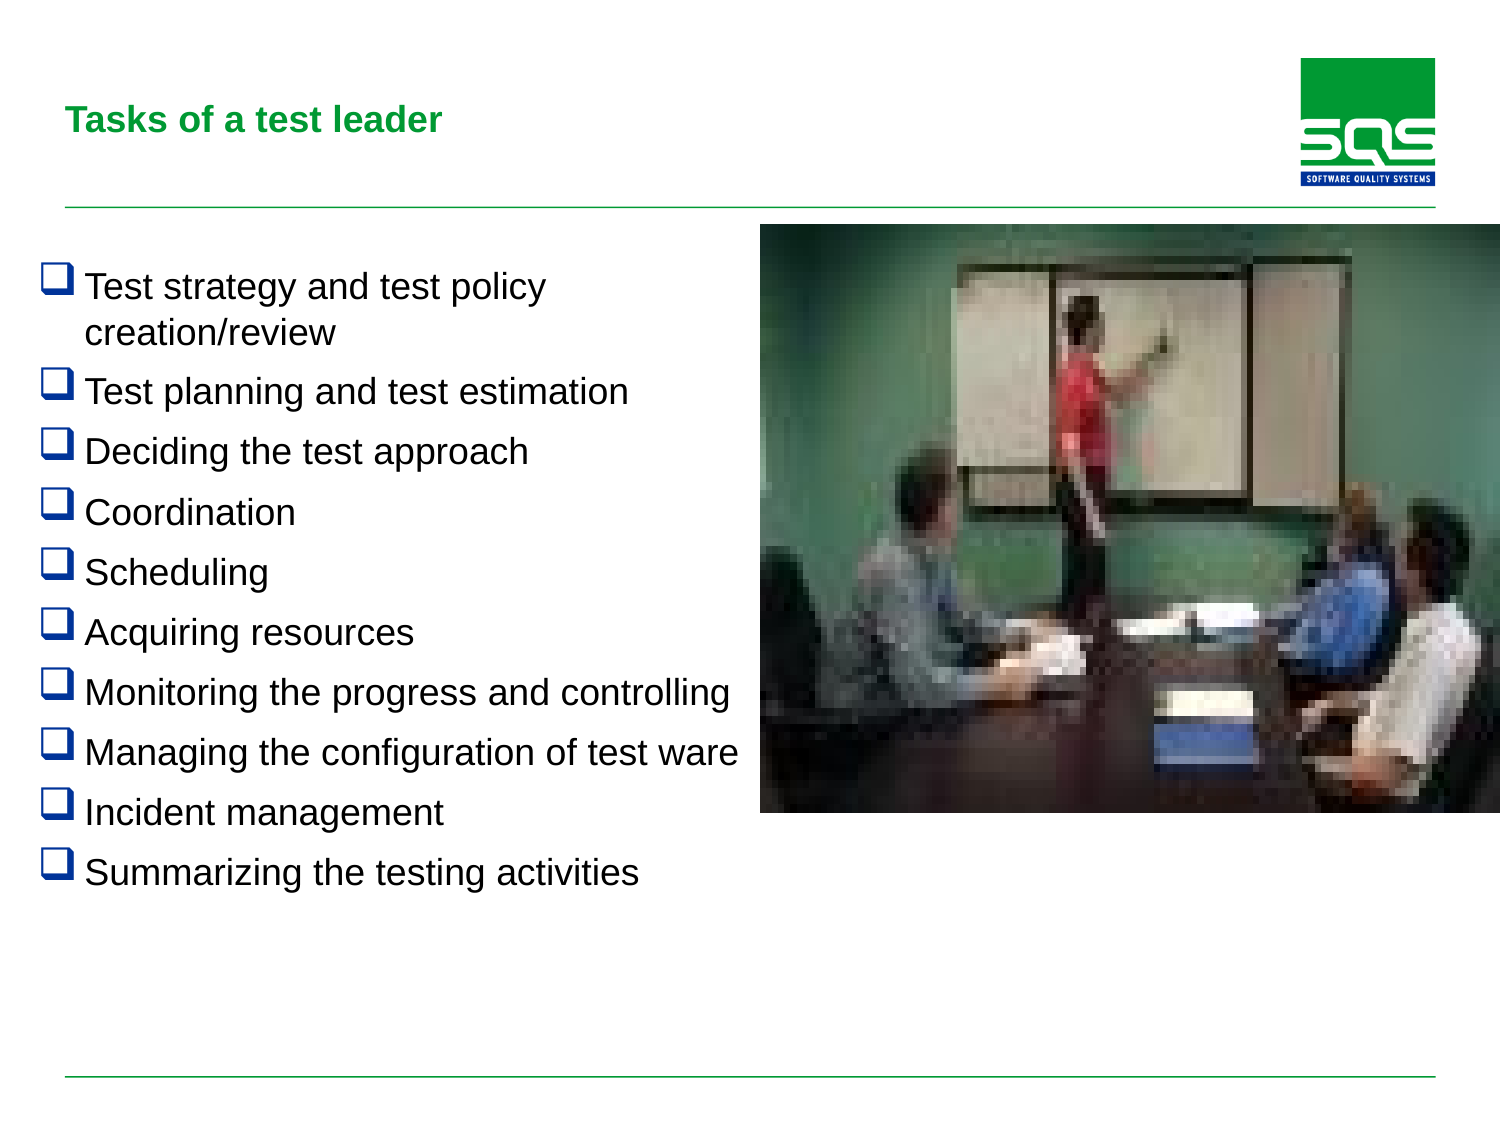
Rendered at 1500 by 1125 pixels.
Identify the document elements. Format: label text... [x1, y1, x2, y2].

list Test strategy and test policy creation/review Test planning and test estimation Deciding the test approach Coordination Scheduling Acquiring resources Monitoring the progress and controlling Managing the configuration of test ware Incident management Summarizing the testing activities [37, 262, 798, 876]
title Tasks of a test leader [64, 95, 1286, 262]
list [759, 224, 1500, 813]
picture [1281, 58, 1436, 189]
